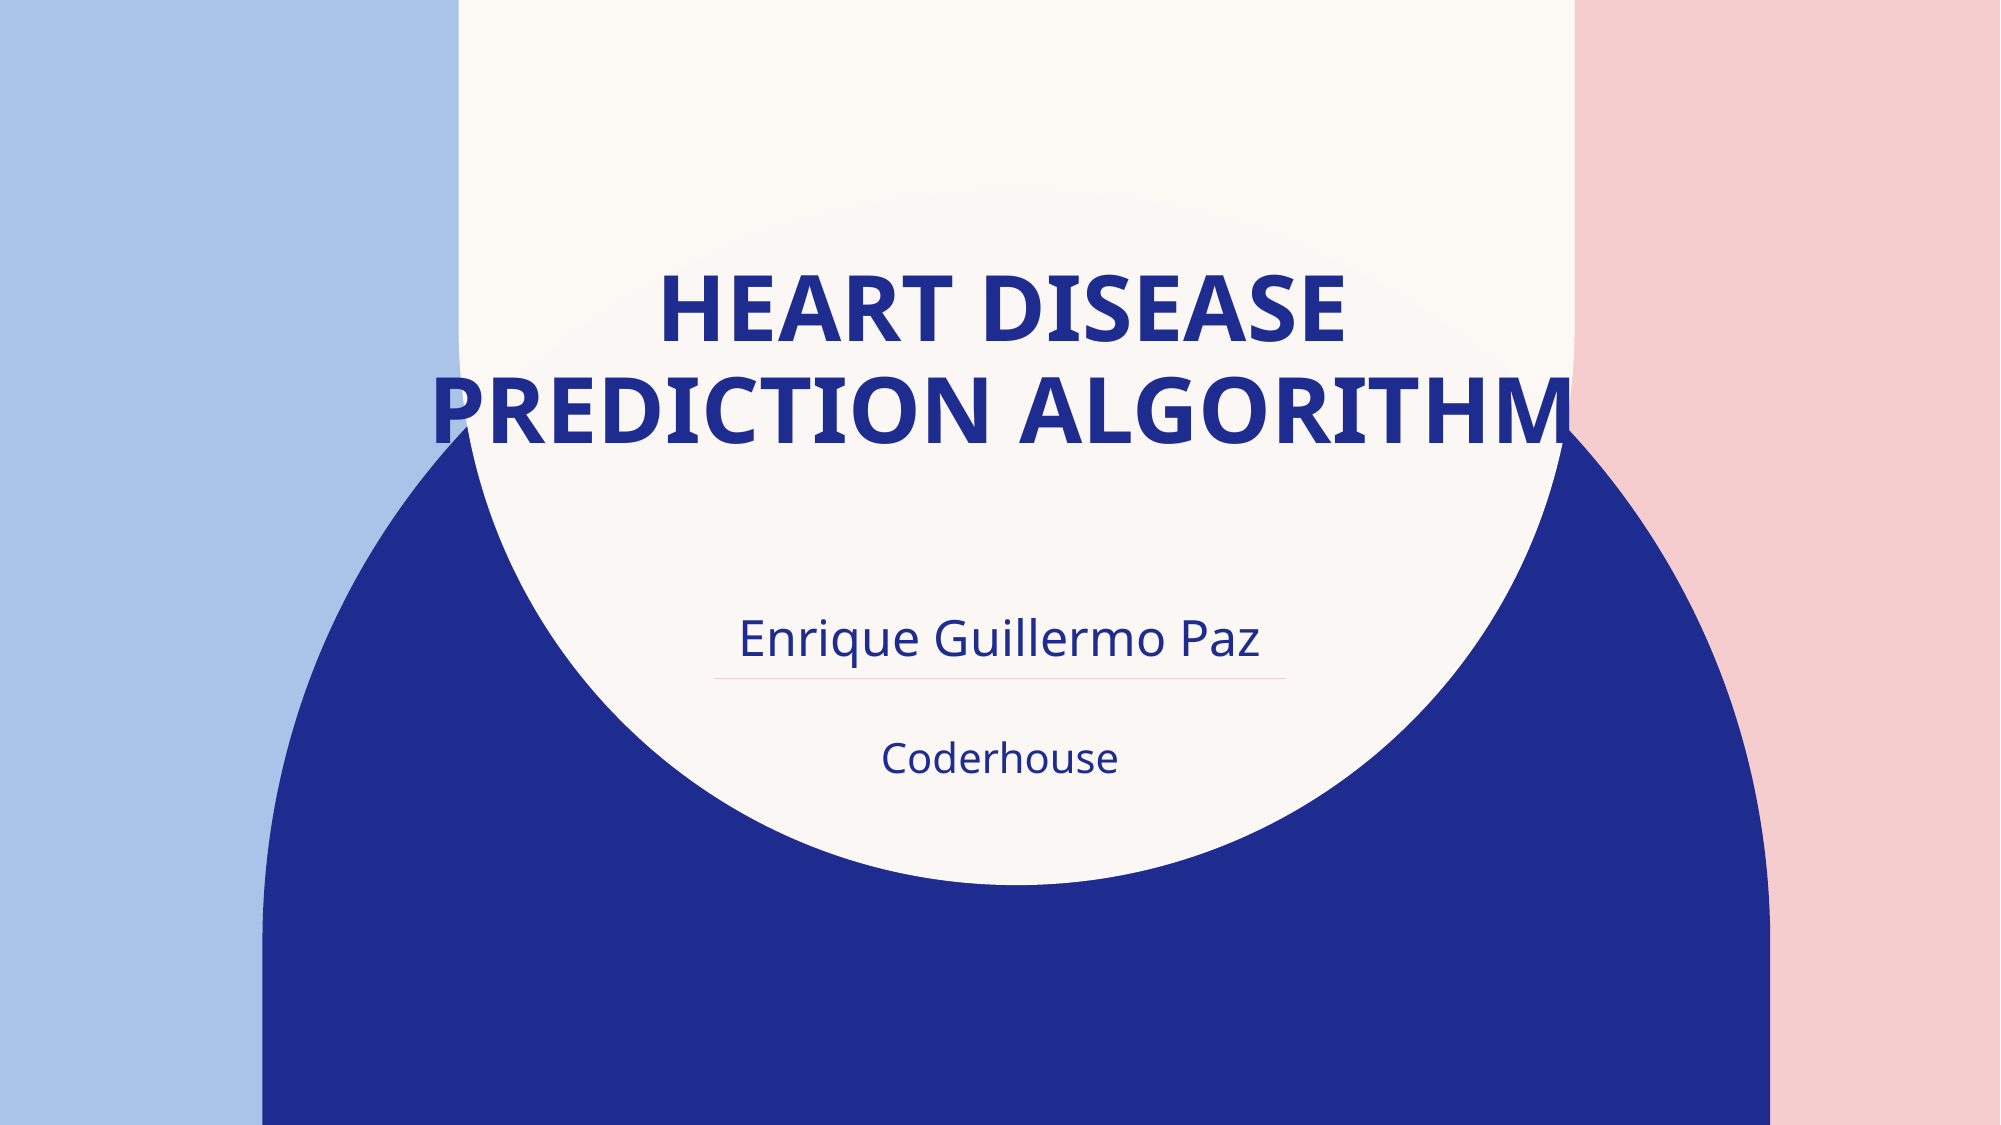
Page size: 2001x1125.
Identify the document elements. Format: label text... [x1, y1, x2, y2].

subtitle Enrique Guillermo Paz Coderhouse [713, 606, 1287, 678]
title HEART DISEASE PREDICTION algorithm [380, 258, 1627, 460]
subtitle Enrique Guillermo Paz Coderhouse [713, 679, 1287, 751]
